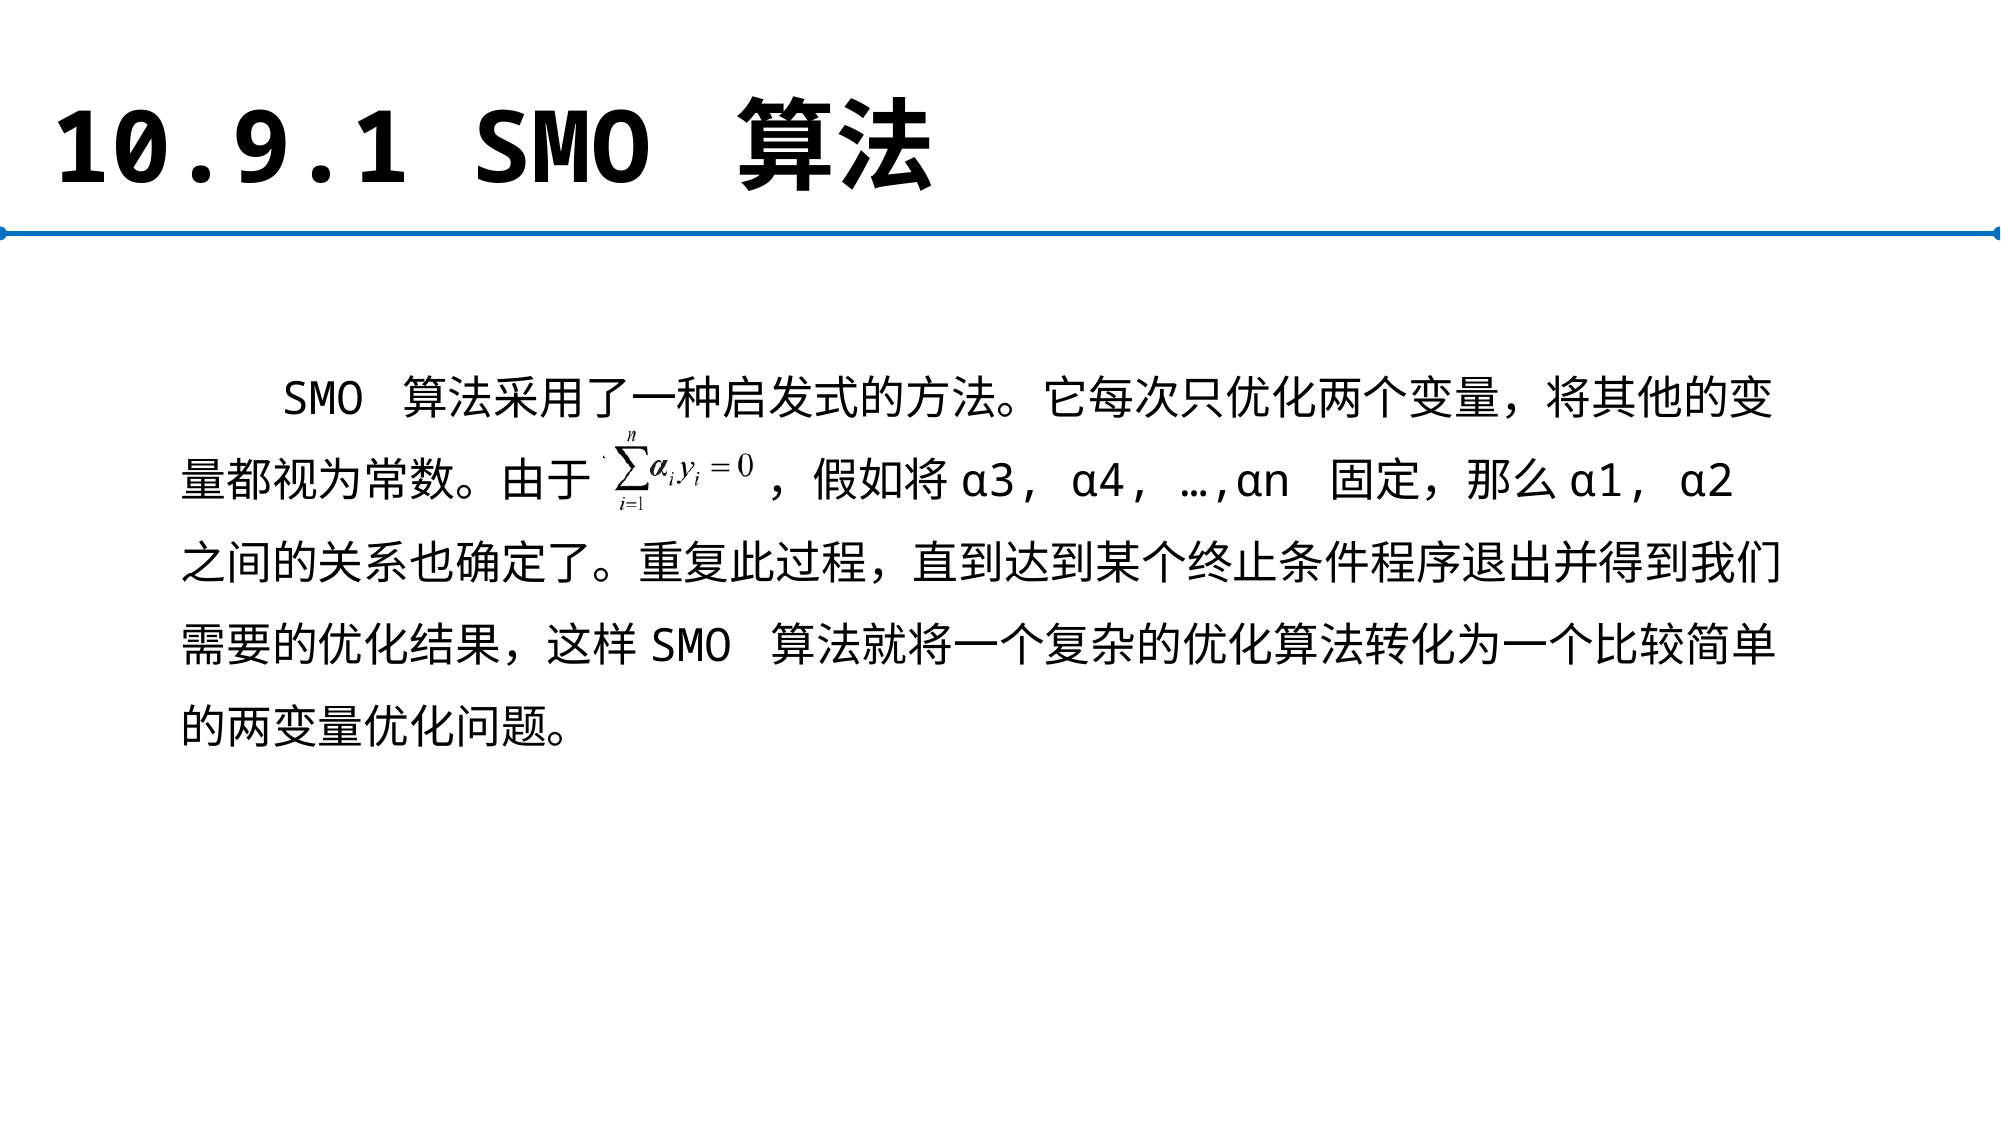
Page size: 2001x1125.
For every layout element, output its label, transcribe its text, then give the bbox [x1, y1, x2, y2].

picture [603, 420, 761, 515]
text_box SMO 算法采用了一种启发式的方法。它每次只优化两个变量，将其他的变量都视为常数。由于 ，假如将α3, α4, …,αn 固定，那么α1, α2 之间的关系也确定了。重复此过程，直到达到某个终止条件程序退出并得到我们需要的优化结果，这样SMO 算法就将一个复杂的优化算法转化为一个比较简单的两变量优化问题。 [166, 333, 1798, 761]
title 10.9.1 SMO 算法 [36, 41, 1863, 260]
